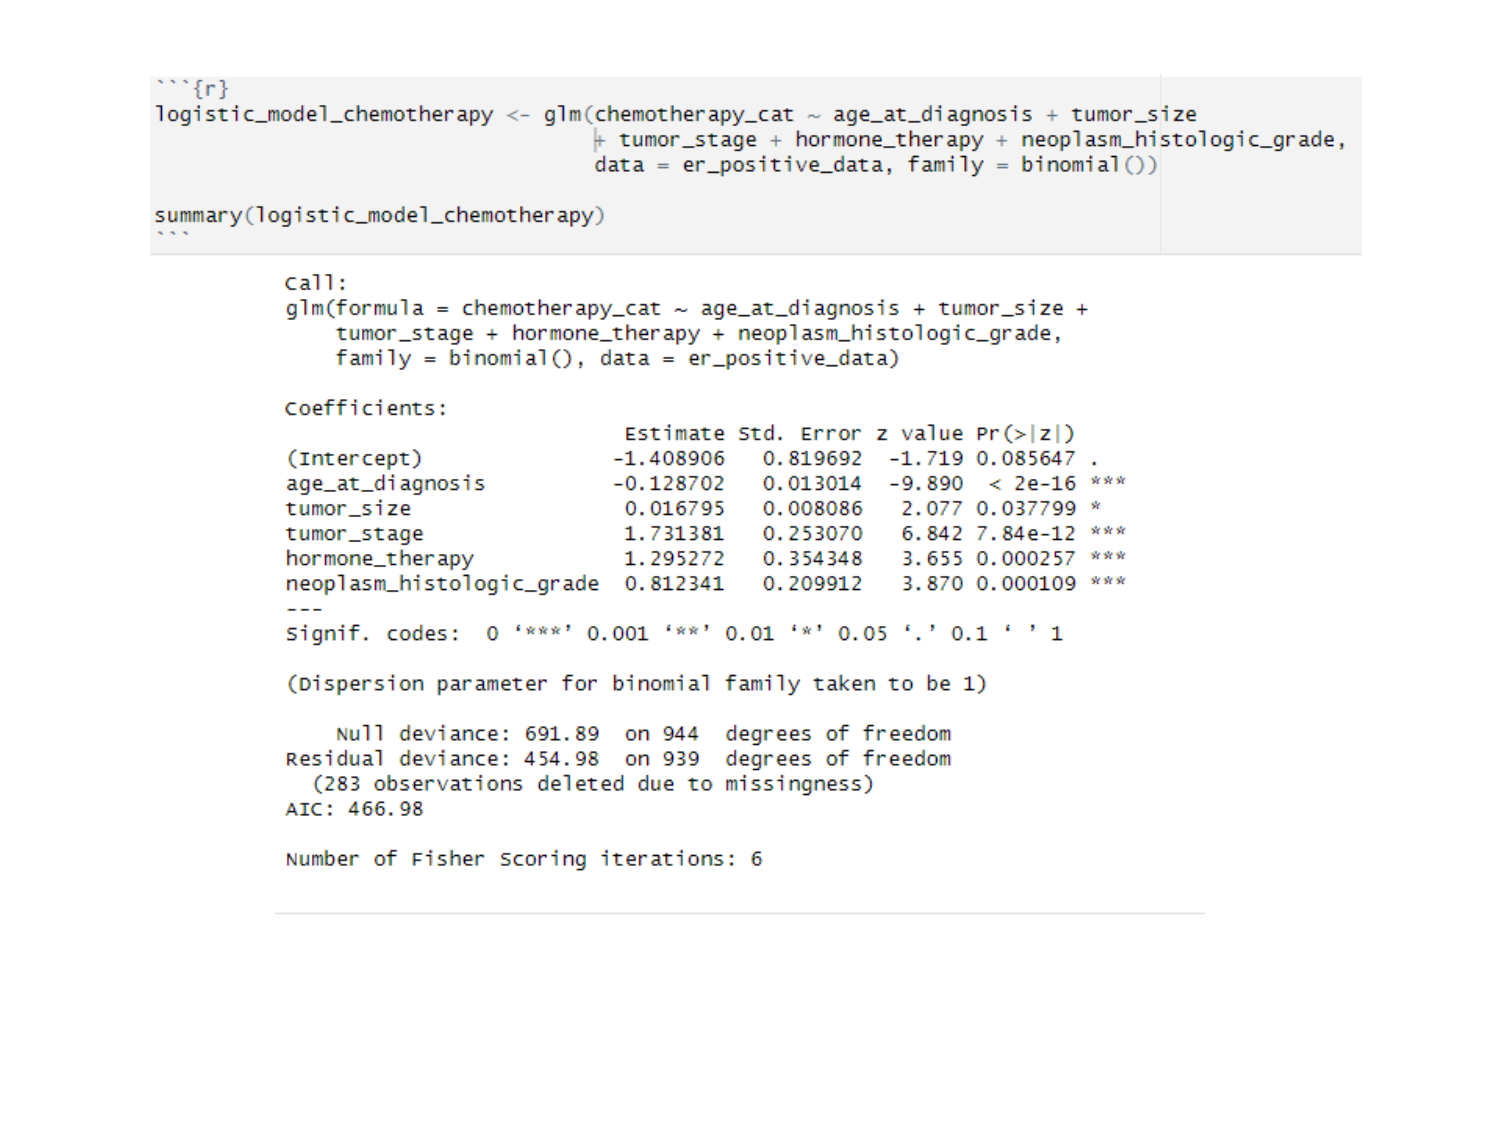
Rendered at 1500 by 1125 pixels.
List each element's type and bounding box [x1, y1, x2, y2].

text_box [149, 74, 1362, 916]
